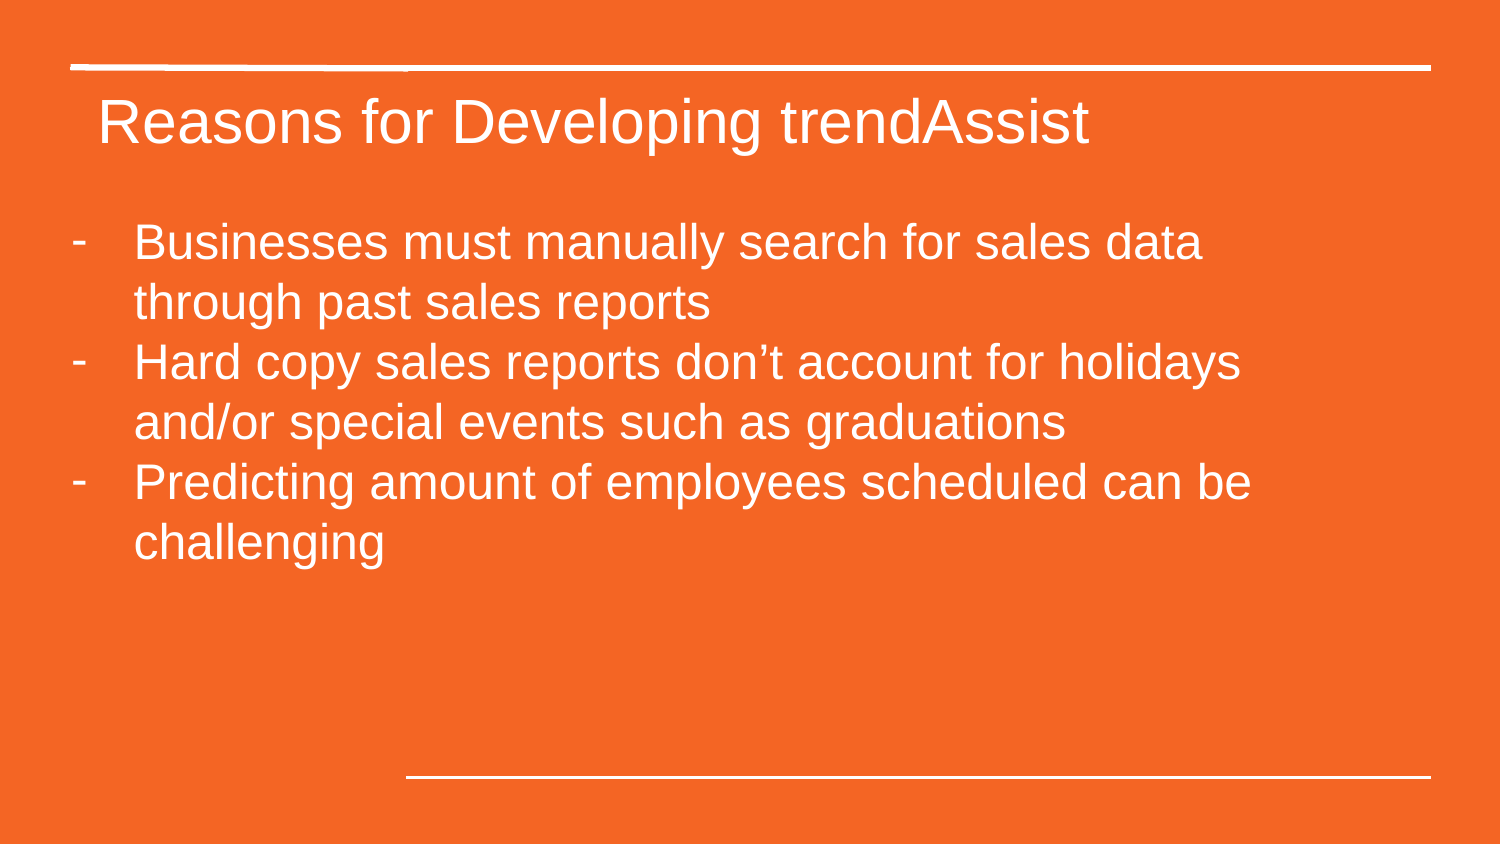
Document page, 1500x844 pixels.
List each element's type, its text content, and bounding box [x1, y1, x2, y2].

title Reasons for Developing trendAssist [82, 65, 1169, 194]
text_box Businesses must manually search for sales data through past sales reports Hard copy sales reports don’t account for holidays and/or special events such as graduations Predicting amount of employees scheduled can be challenging [43, 194, 1307, 633]
